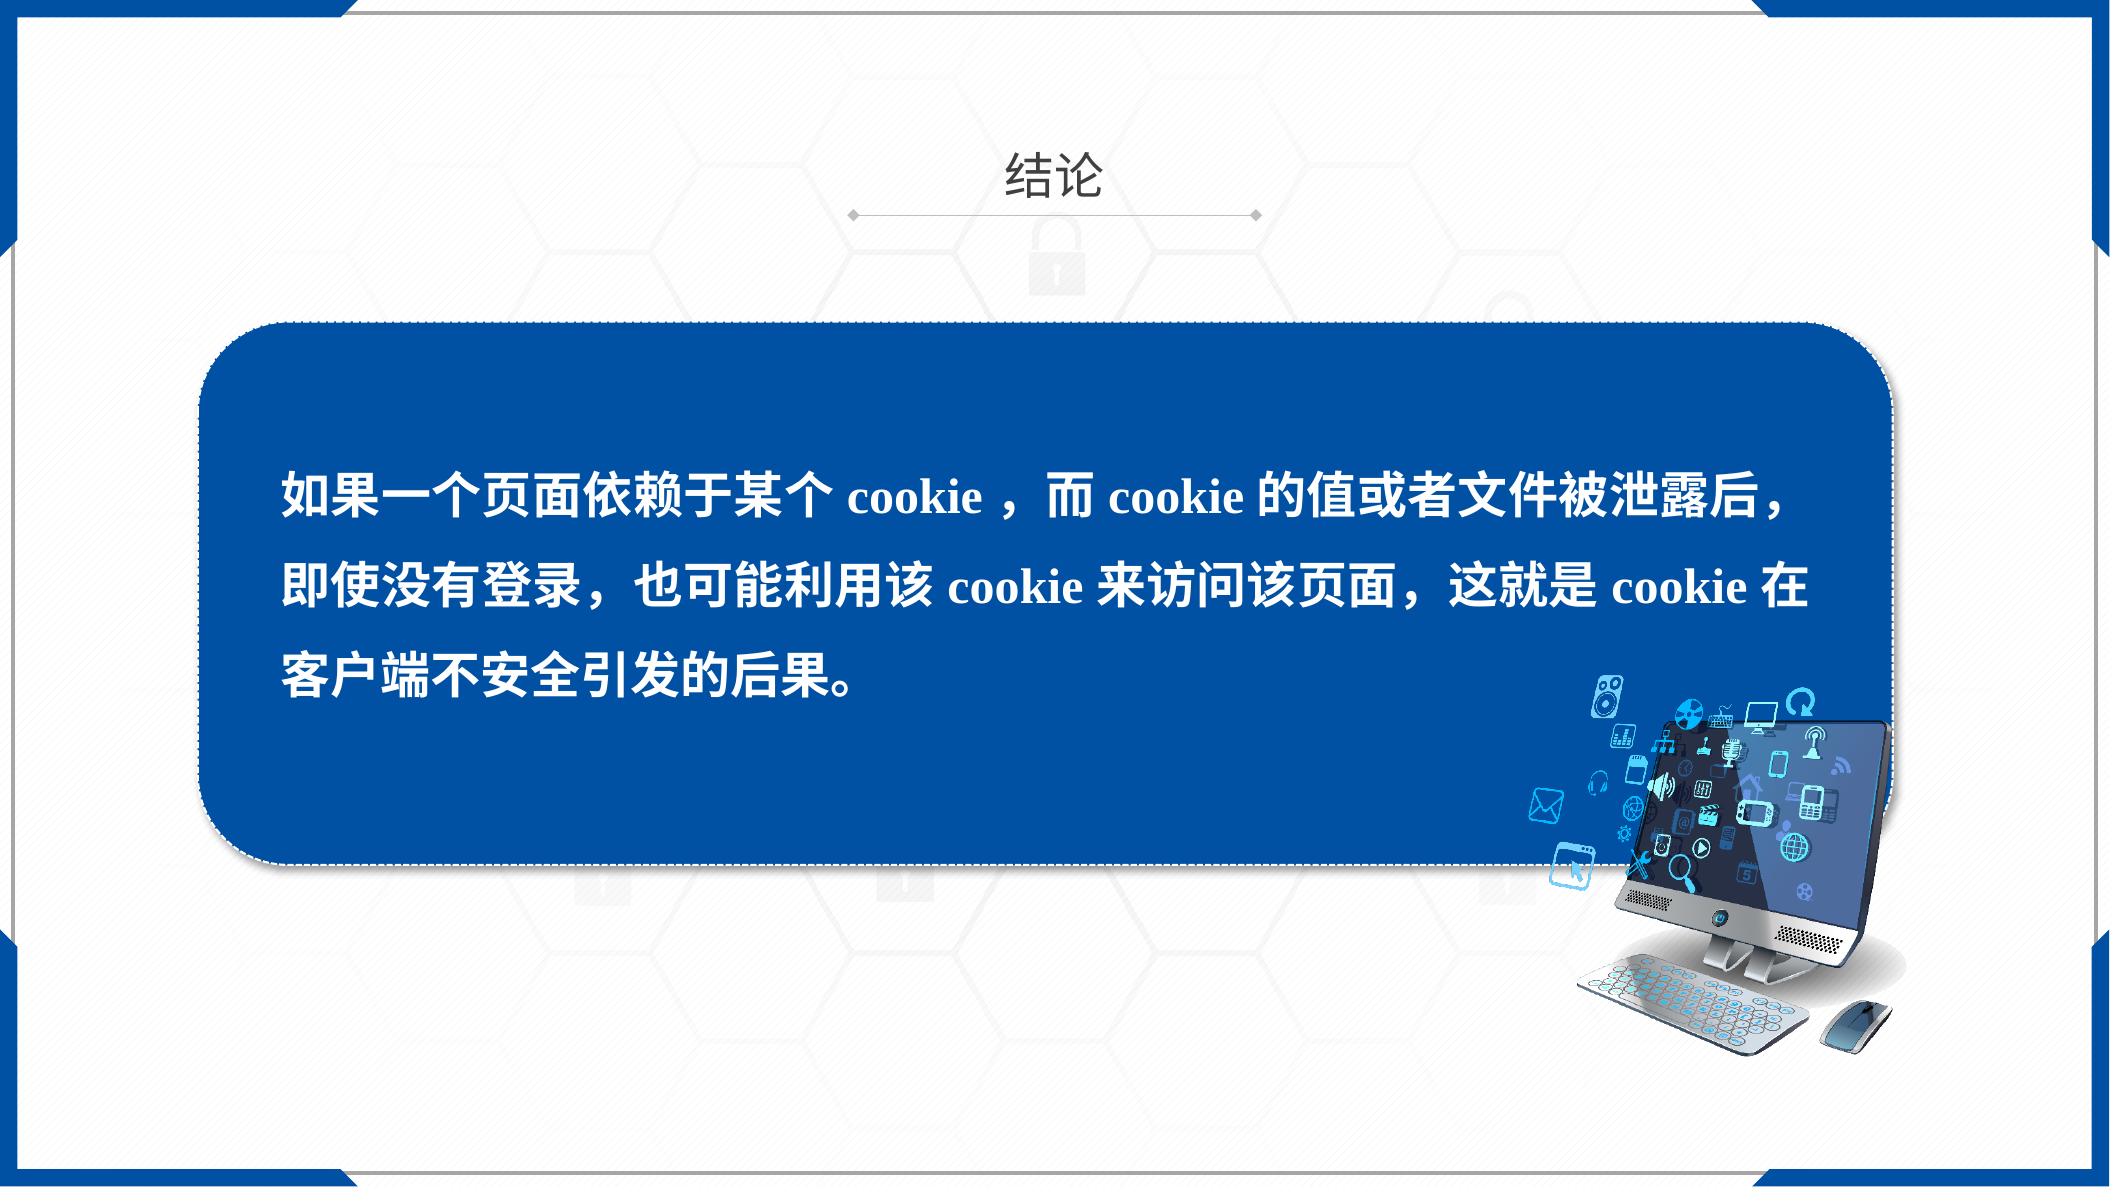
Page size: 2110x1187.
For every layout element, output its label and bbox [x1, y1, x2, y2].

text_box [853, 137, 1256, 216]
picture [80, 0, 2029, 1187]
text_box [197, 321, 1893, 865]
